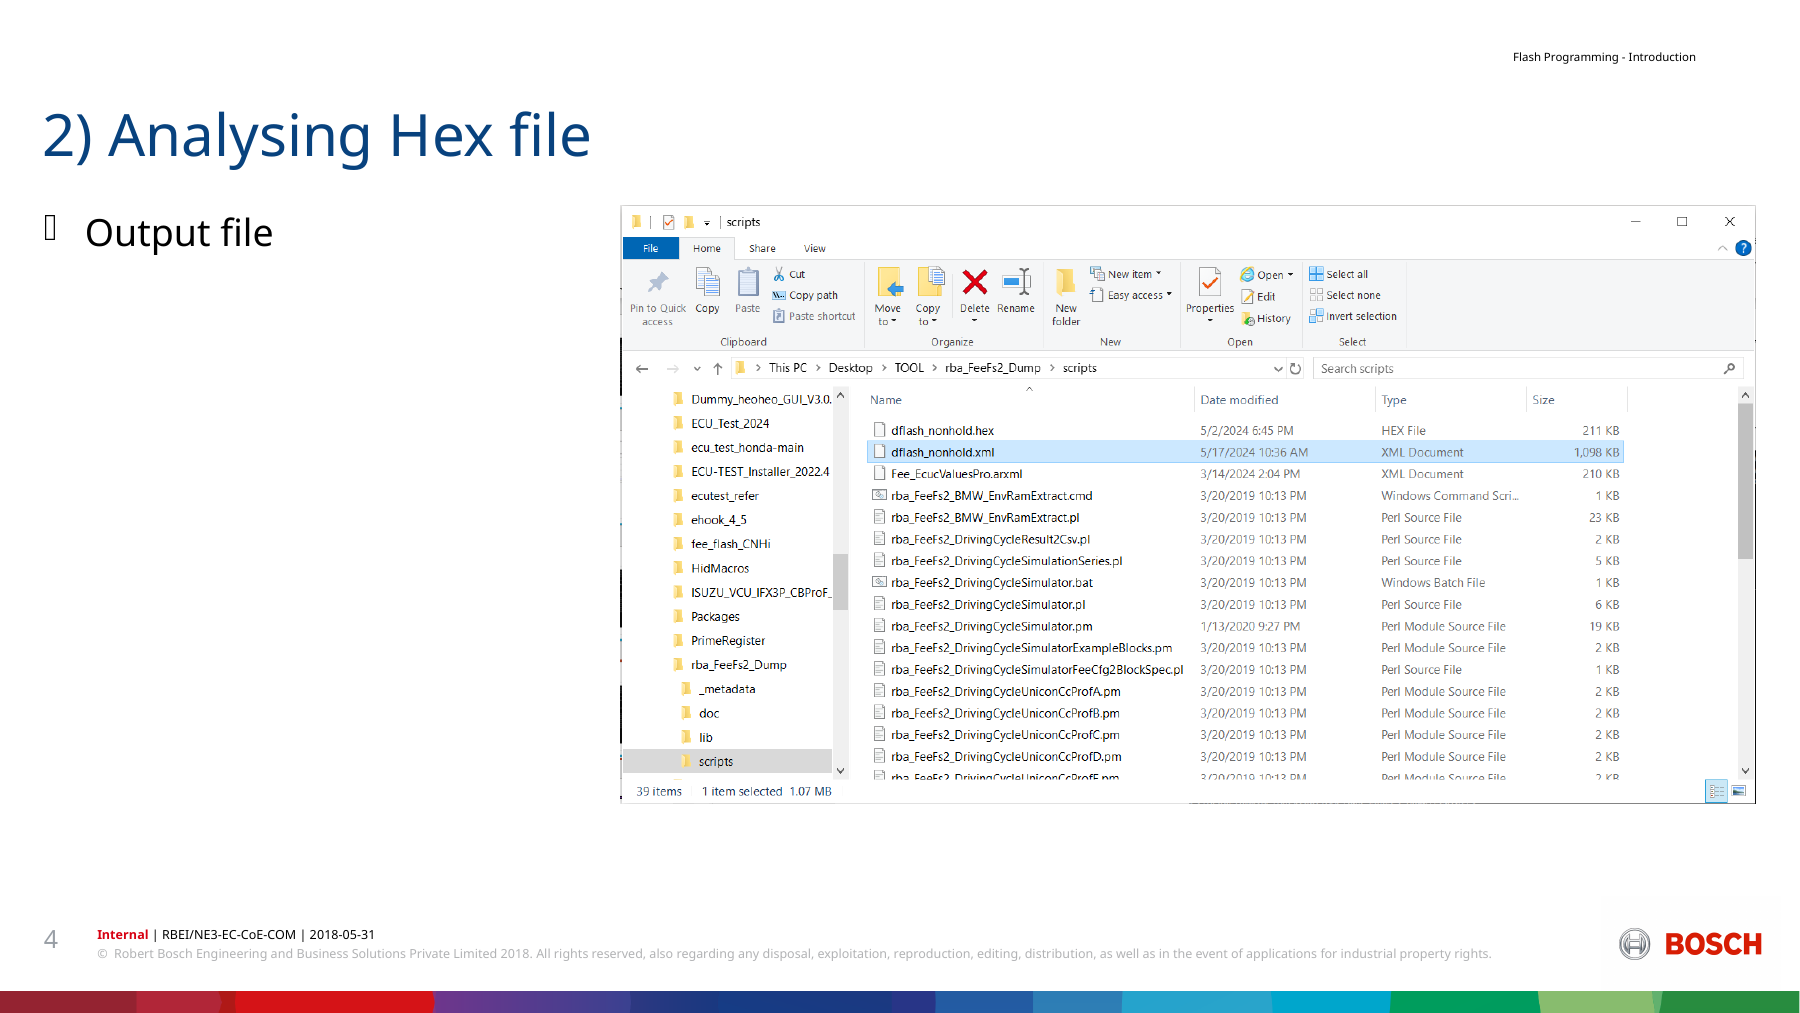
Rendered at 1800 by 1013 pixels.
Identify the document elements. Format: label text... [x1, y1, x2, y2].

text_box Flash Programming - Introduction [1513, 42, 1791, 170]
picture [620, 205, 1756, 804]
text_box 4 [43, 923, 92, 991]
list Output file [43, 205, 530, 612]
title 2) Analysing Hex file [42, 106, 1271, 170]
text_box © Robert Bosch Engineering and Business Solutions Private Limited 2018. All rights reserved, also regarding any disposal, exploitation, reproduction, editing, distribution, as well as in the event of applications for industrial property rights. [97, 944, 1599, 980]
picture [1390, 991, 1800, 1013]
text_box Internal | RBEI/NE3-EC-CoE-COM | 2018-05-31 [97, 925, 1599, 944]
picture [0, 991, 1272, 1013]
